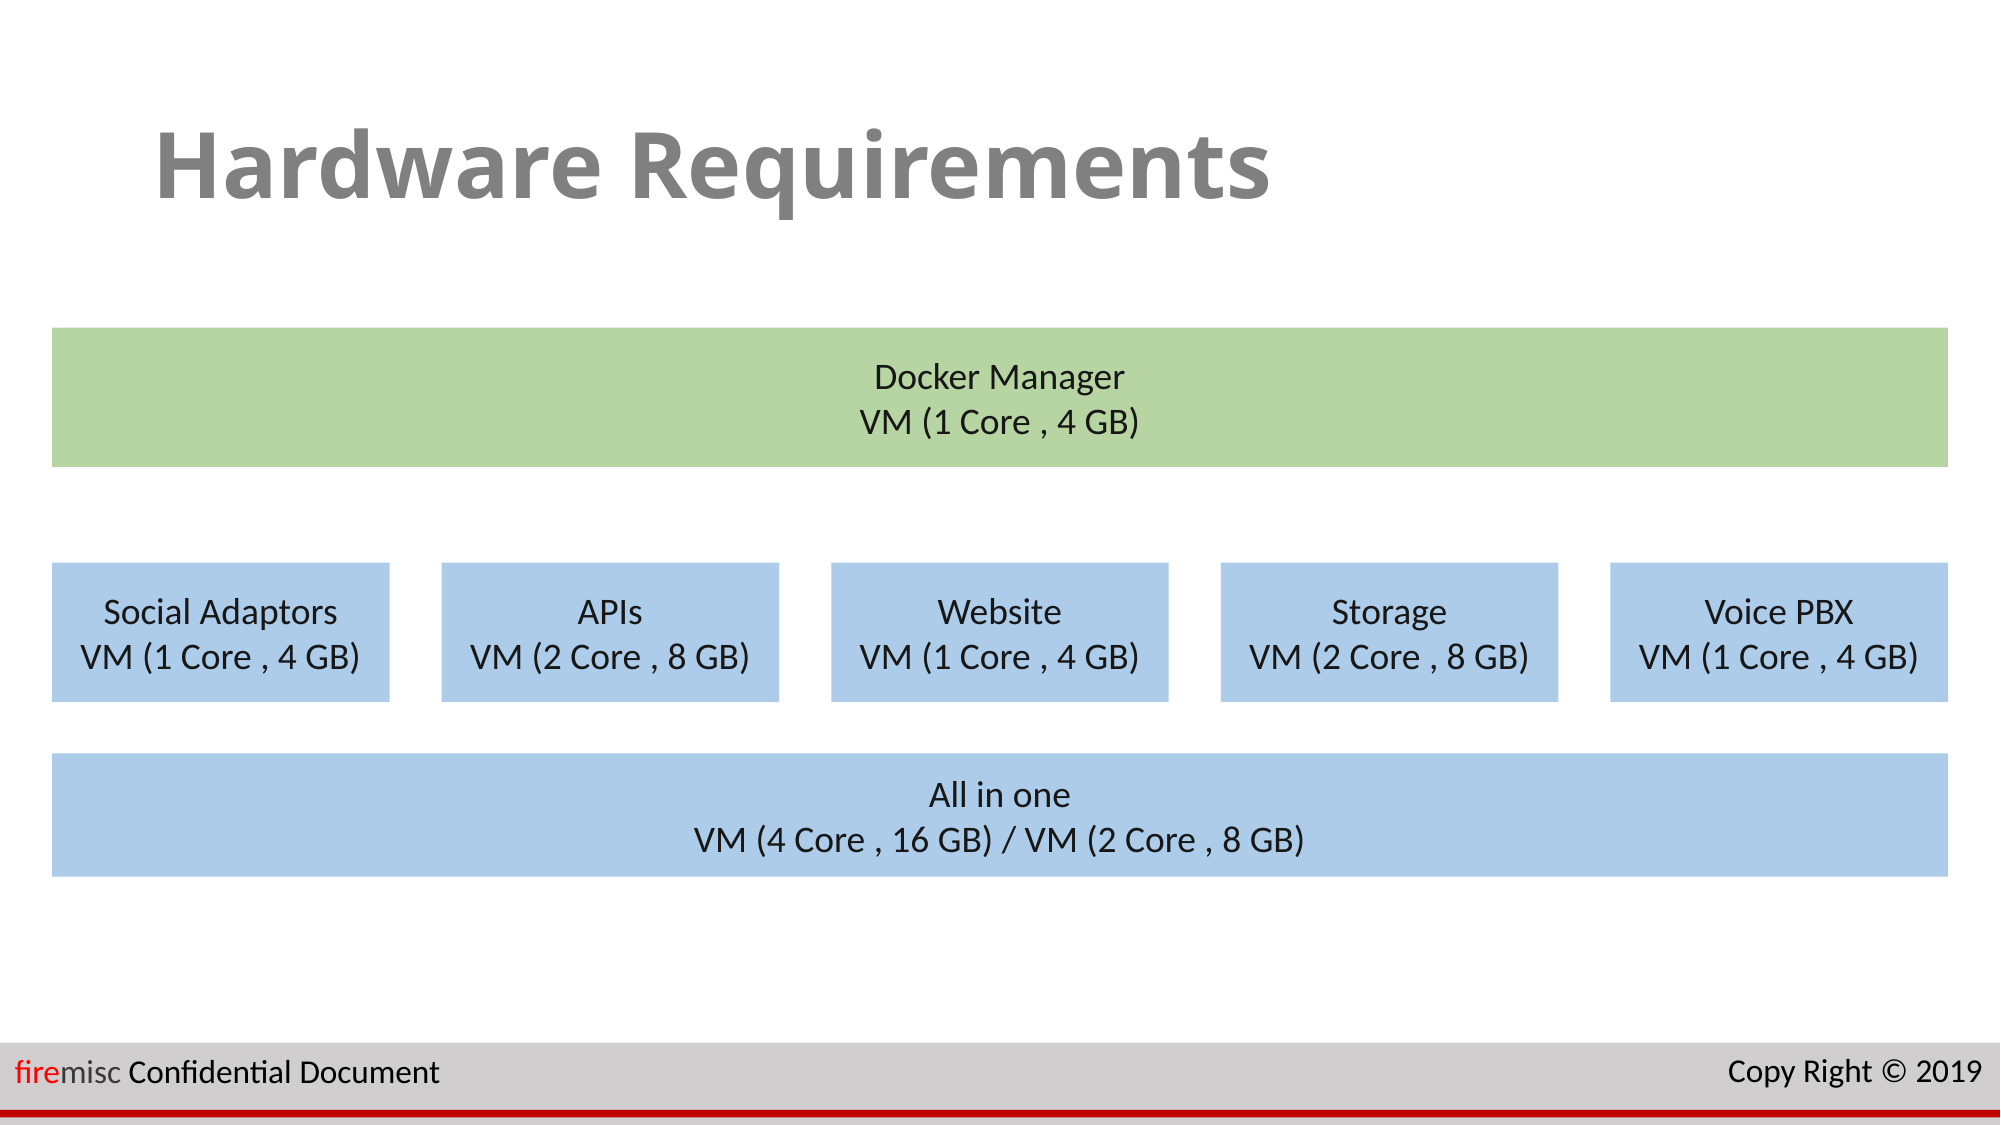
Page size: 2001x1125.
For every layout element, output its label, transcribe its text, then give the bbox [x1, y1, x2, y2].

text_box All in one VM (4 Core , 16 GB) / VM (2 Core , 8 GB) [52, 753, 1948, 877]
text_box Storage VM (2 Core , 8 GB) [1220, 562, 1559, 702]
text_box Voice PBX VM (1 Core , 4 GB) [1610, 562, 1948, 702]
text_box Docker Manager VM (1 Core , 4 GB) [52, 327, 1948, 467]
text_box APIs VM (2 Core , 8 GB) [441, 562, 780, 702]
title Hardware Requirements [137, 59, 1863, 278]
text_box Website VM (1 Core , 4 GB) [831, 562, 1169, 702]
text_box Social Adaptors VM (1 Core , 4 GB) [52, 562, 390, 702]
